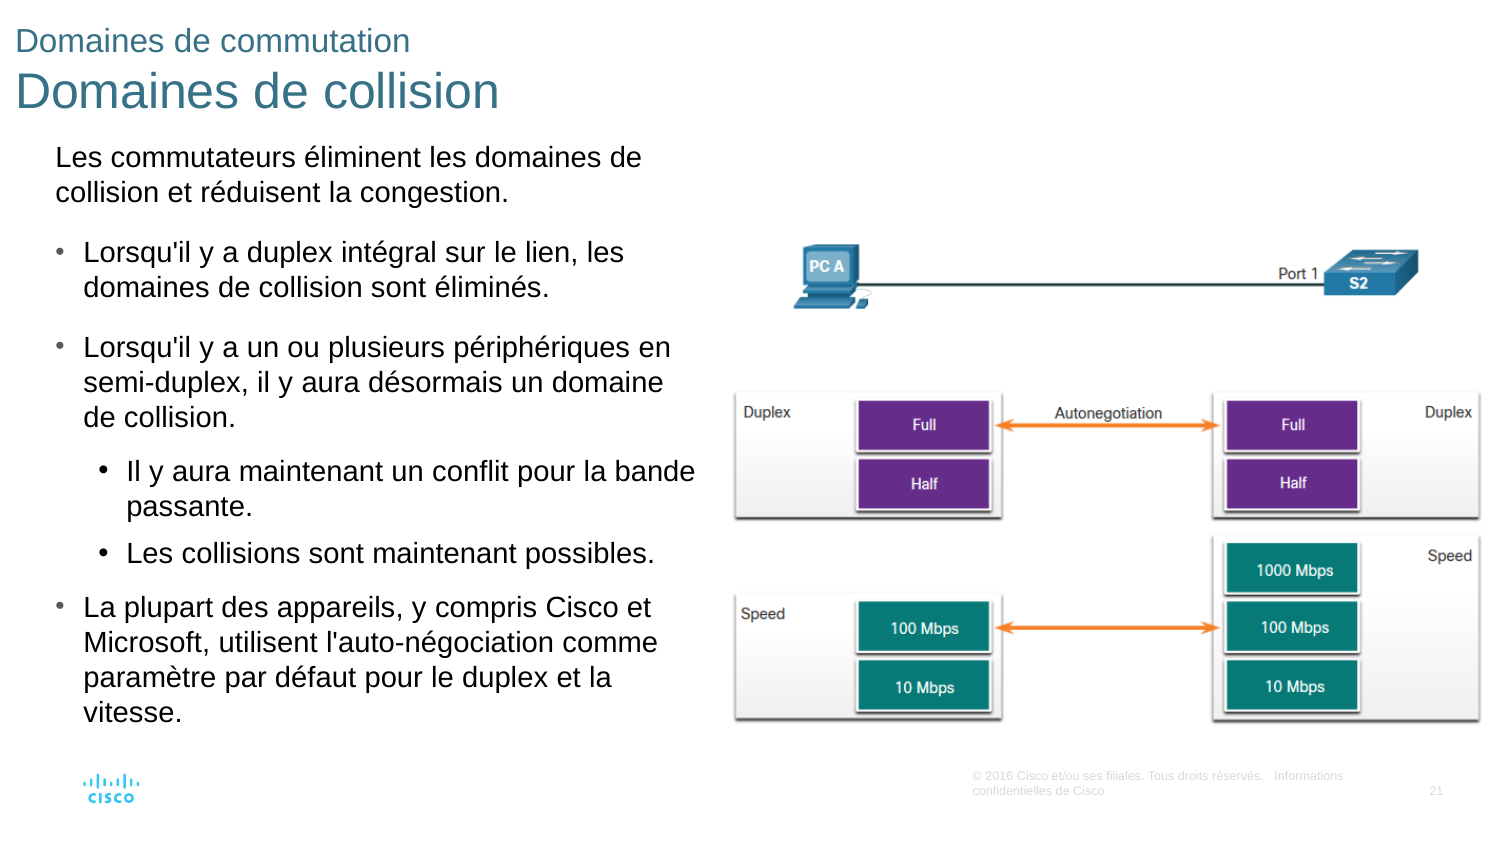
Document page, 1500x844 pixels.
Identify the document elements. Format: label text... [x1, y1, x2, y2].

list Les commutateurs éliminent les domaines de collision et réduisent la congestion. Lorsqu'il y a duplex intégral sur le lien, les domaines de collision sont éliminés. Lorsqu'il y a un ou plusieurs périphériques en semi-duplex, il y aura désormais un domaine de collision. Il y aura maintenant un conflit pour la bande passante. Les collisions sont maintenant possibles. La plupart des appareils, y compris Cisco et Microsoft, utilisent l'auto-négociation comme paramètre par défaut pour le duplex et la vitesse. [40, 131, 729, 764]
picture [729, 237, 1489, 728]
title Domaines de commutation Domaines de collision [0, 6, 1500, 131]
